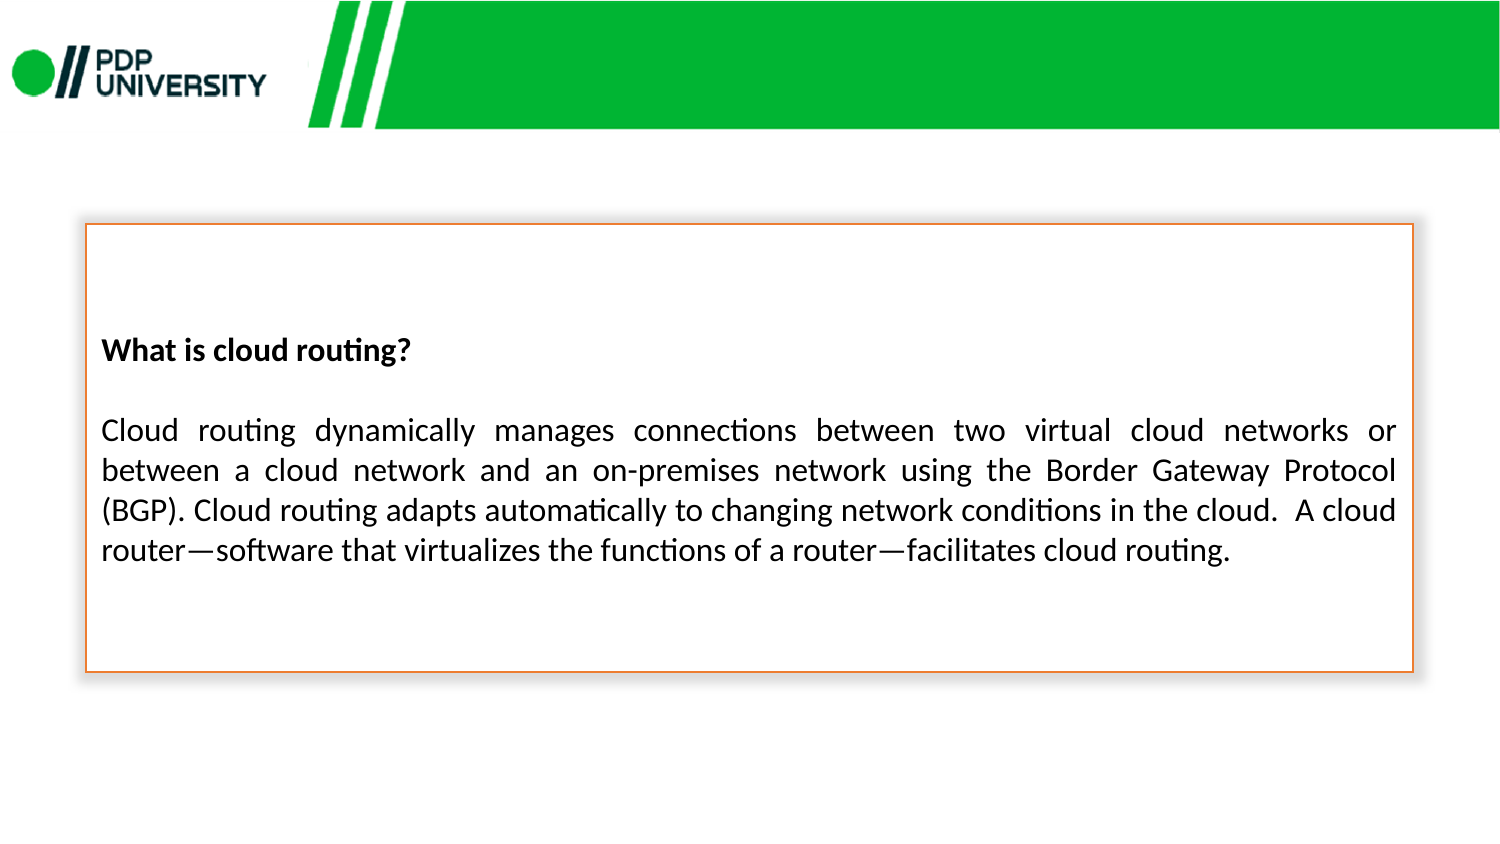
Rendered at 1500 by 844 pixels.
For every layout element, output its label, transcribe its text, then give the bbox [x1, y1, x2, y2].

picture [0, 0, 1500, 133]
text_box What is cloud routing? Cloud routing dynamically manages connections between two virtual cloud networks or between a cloud network and an on-premises network using the Border Gateway Protocol (BGP). Cloud routing adapts automatically to changing network conditions in the cloud. A cloud router—software that virtualizes the functions of a router—facilitates cloud routing. [85, 223, 1414, 673]
